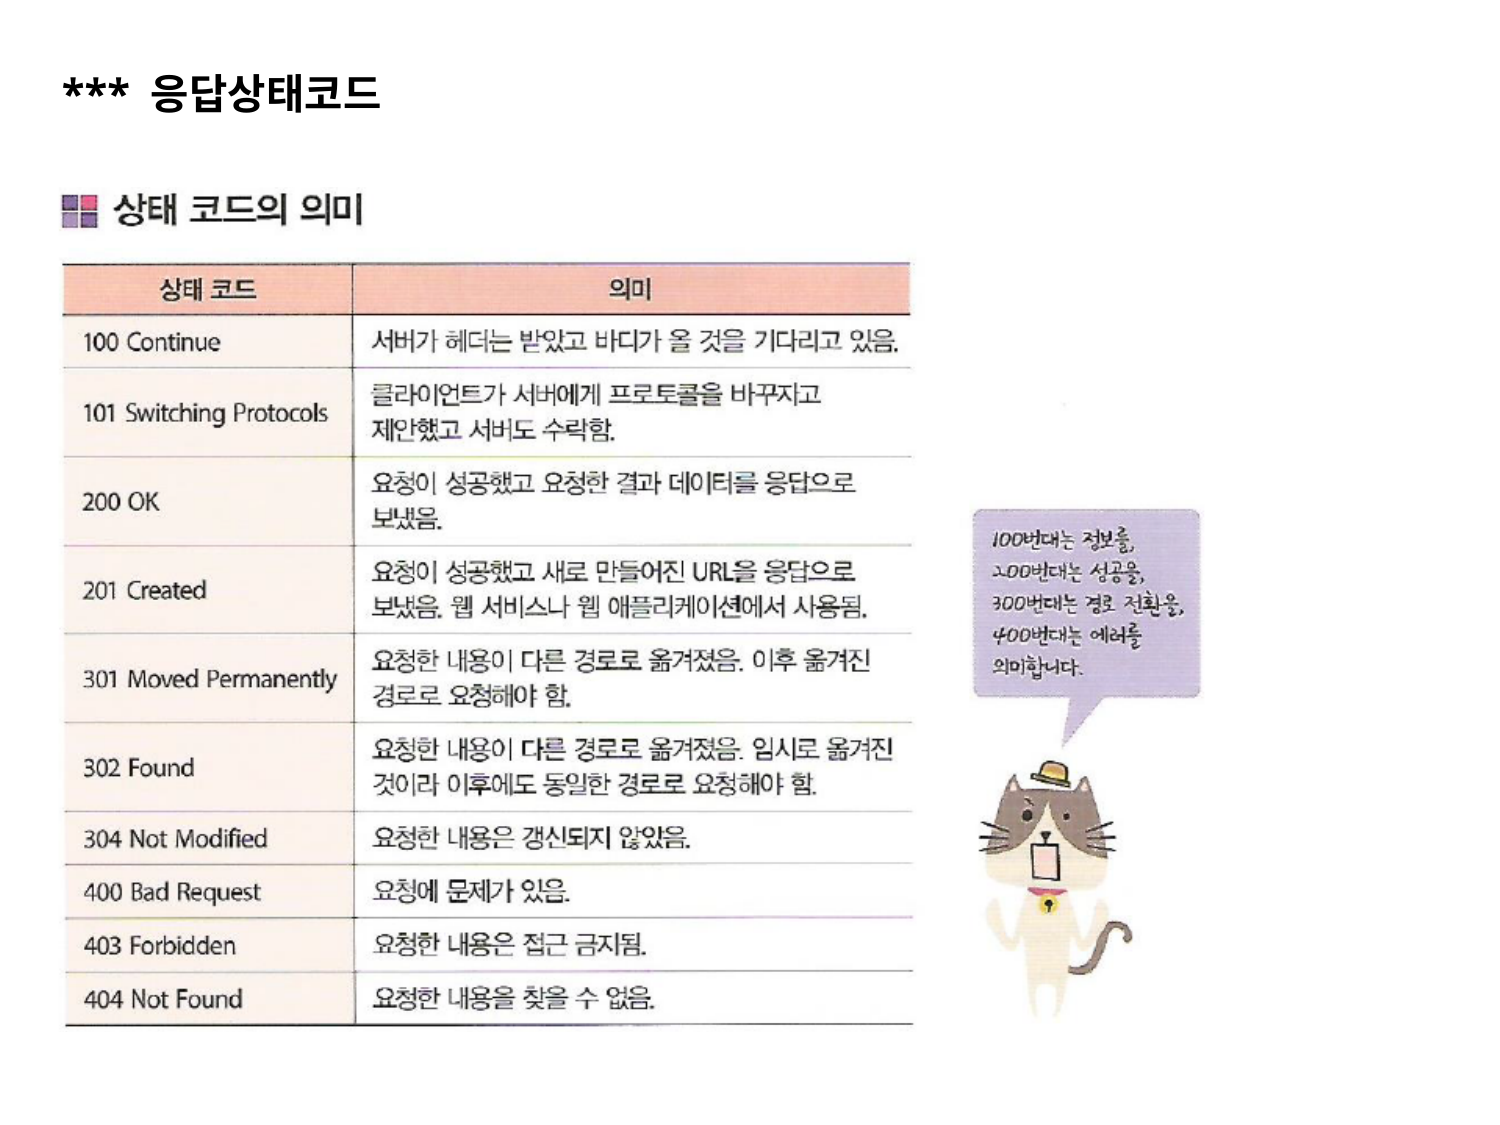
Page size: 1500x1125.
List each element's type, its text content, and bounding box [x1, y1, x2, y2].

picture [58, 187, 1208, 1032]
title *** 응답상태코드 [46, 45, 1465, 141]
